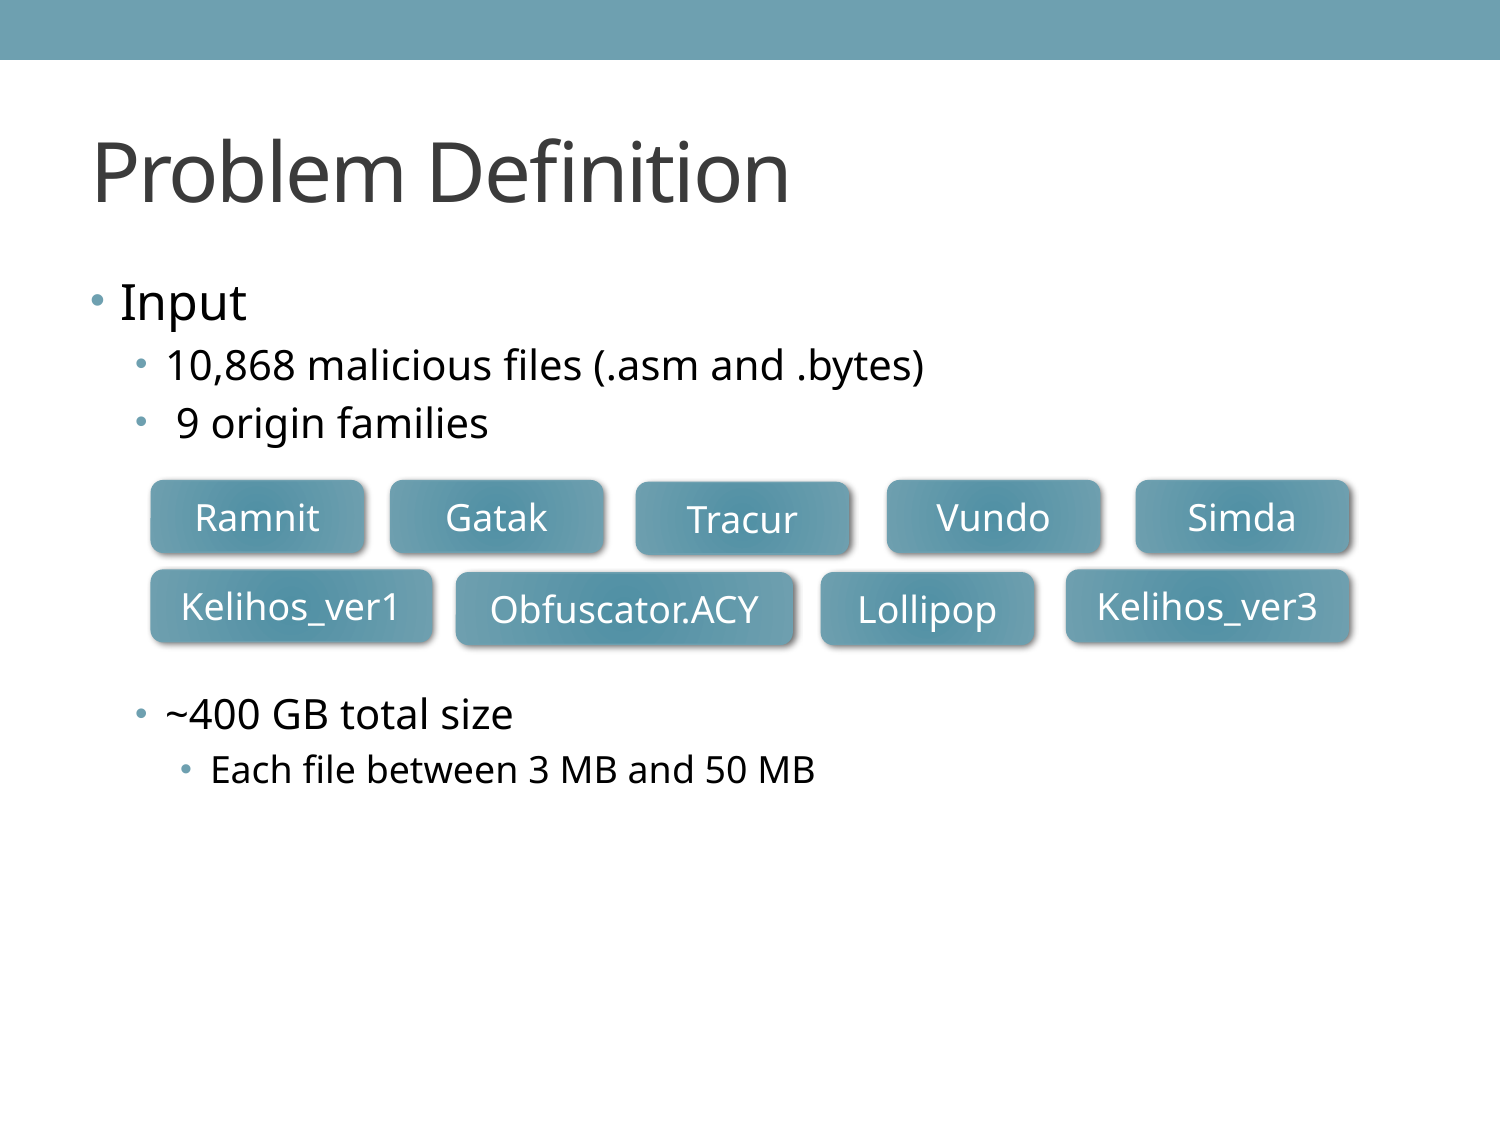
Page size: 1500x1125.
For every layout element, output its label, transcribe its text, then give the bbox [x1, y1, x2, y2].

text_box Tracur [635, 481, 850, 555]
text_box Lollipop [820, 572, 1035, 646]
text_box Obfuscator.ACY [455, 572, 793, 646]
text_box Gatak [389, 479, 604, 553]
title Problem Definition [75, 87, 1425, 250]
text_box Simda [1135, 479, 1349, 553]
text_box Kelihos_ver3 [1065, 569, 1349, 643]
text_box Vundo [886, 479, 1101, 553]
text_box Kelihos_ver1 [150, 569, 433, 643]
list Input 10,868 malicious files (.asm and .bytes) 9 origin families ~400 GB total size Each file between 3 MB and 50 MB [75, 262, 1425, 1063]
text_box Ramnit [150, 479, 364, 553]
